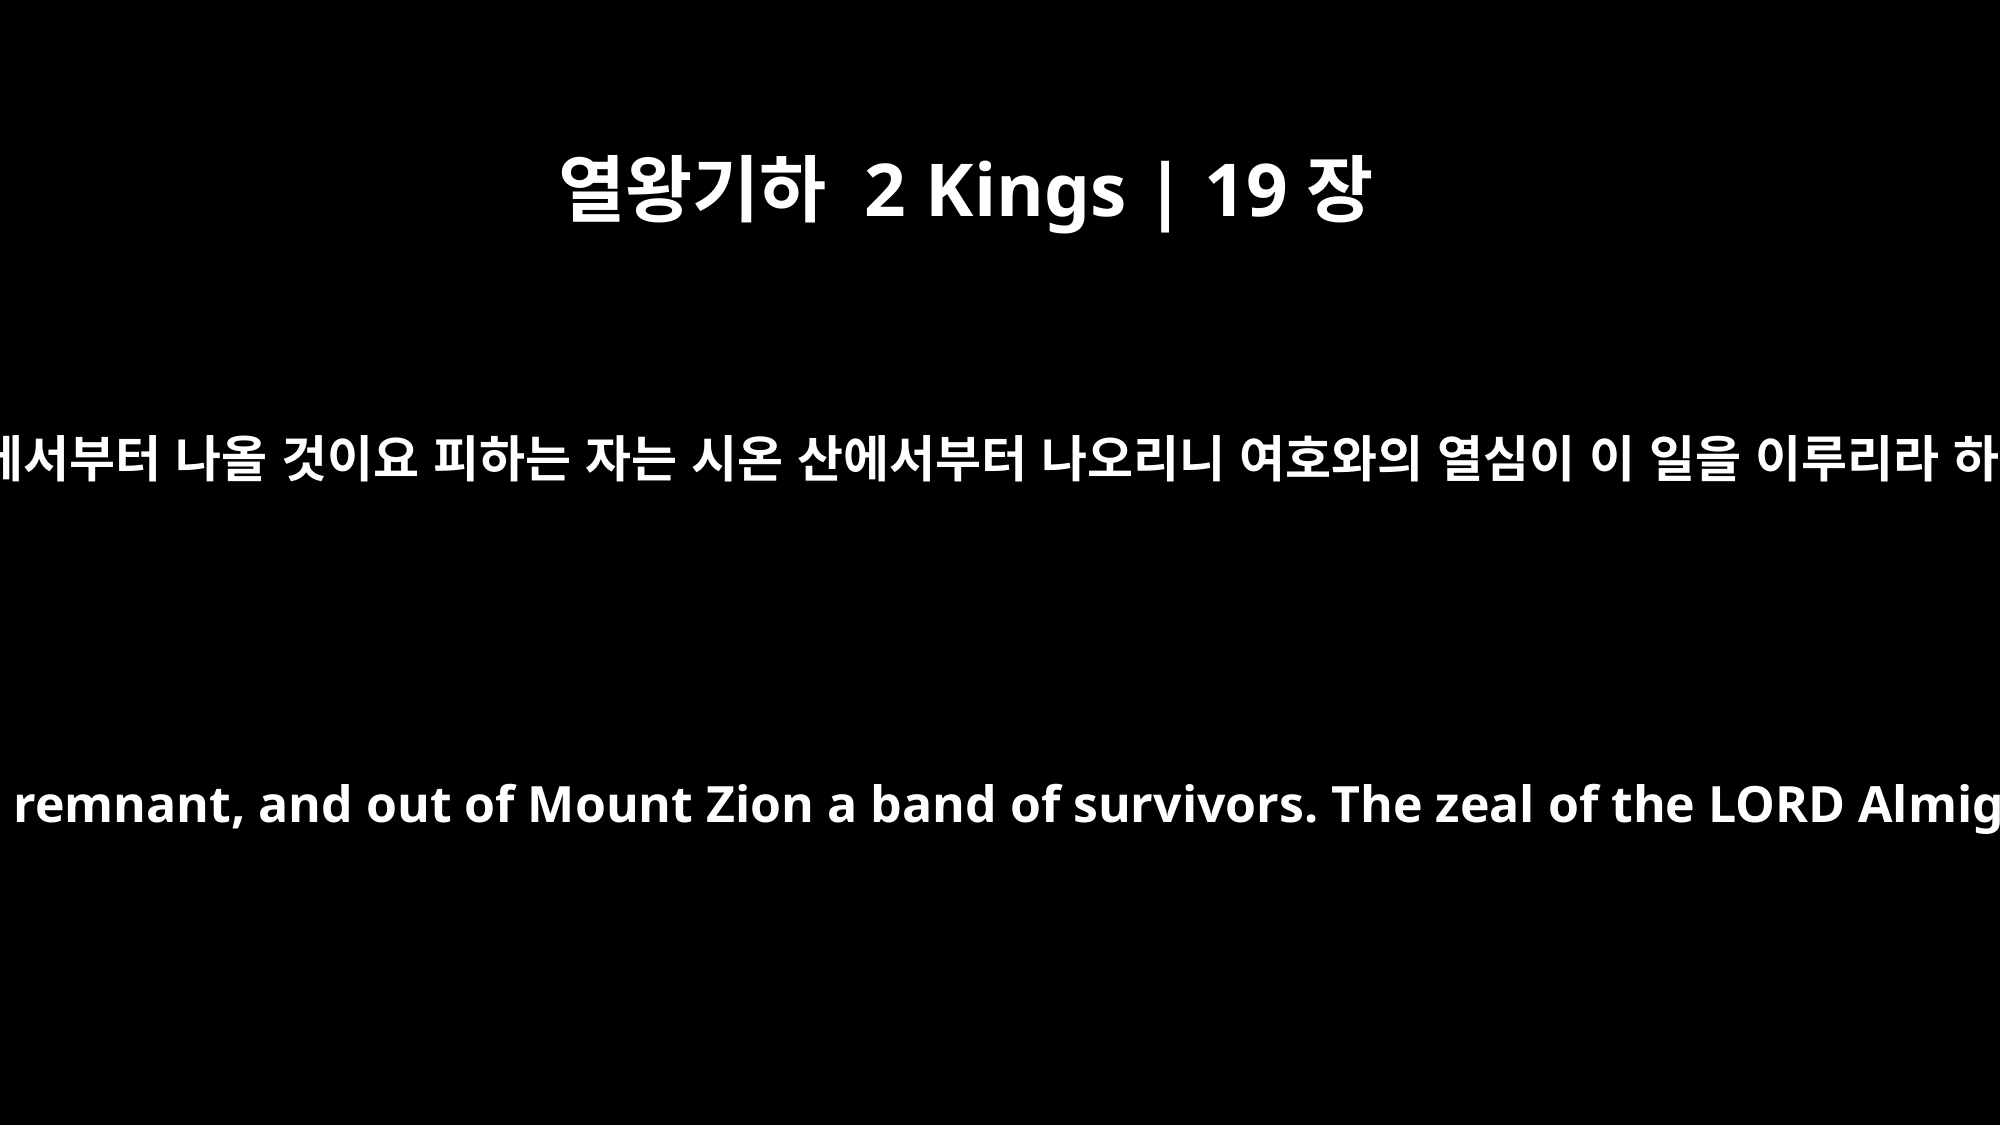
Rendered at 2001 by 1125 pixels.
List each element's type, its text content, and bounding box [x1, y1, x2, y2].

text_box For out of Jerusalem will come a remnant, and out of Mount Zion a band of survivors. The zeal of the LORD Almighty will accomplish this. [0, 764, 2000, 840]
text_box 열왕기하 2 Kings | 19장 [543, 136, 1389, 239]
text_box 31 남은 자는 예루살렘에서부터 나올 것이요 피하는 자는 시온 산에서부터 나오리니 여호와의 열심이 이 일을 이루리라 하셨나이다 하니라 [0, 359, 2000, 495]
